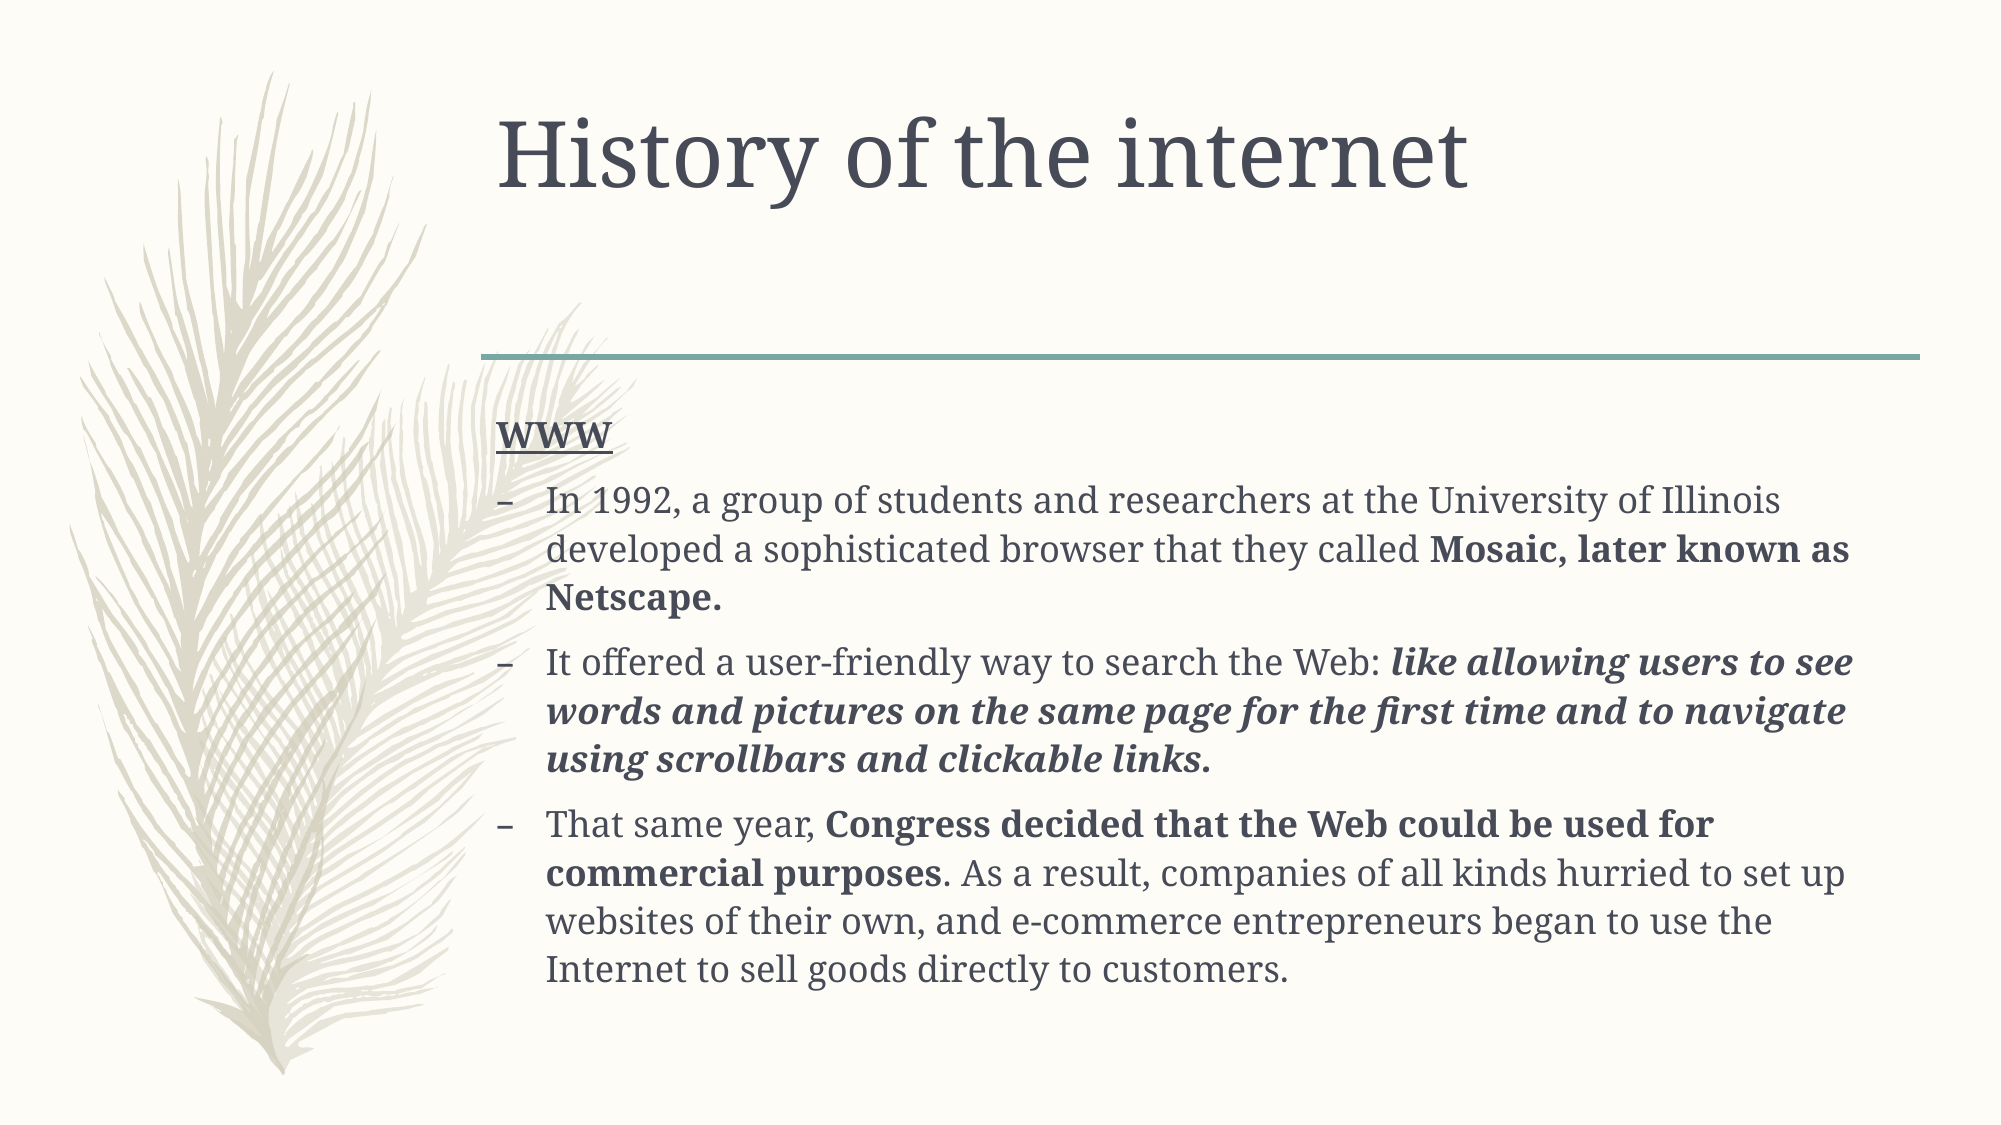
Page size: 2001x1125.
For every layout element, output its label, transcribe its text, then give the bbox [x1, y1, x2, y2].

list WWW In 1992, a group of students and researchers at the University of Illinois developed a sophisticated browser that they called Mosaic, later known as Netscape. It offered a user-friendly way to search the Web: like allowing users to see words and pictures on the same page for the first time and to navigate using scrollbars and clickable links. That same year, Congress decided that the Web could be used for commercial purposes. As a result, companies of all kinds hurried to set up websites of their own, and e-commerce entrepreneurs began to use the Internet to sell goods directly to customers. [481, 399, 1920, 999]
title History of the internet [481, 93, 1920, 350]
